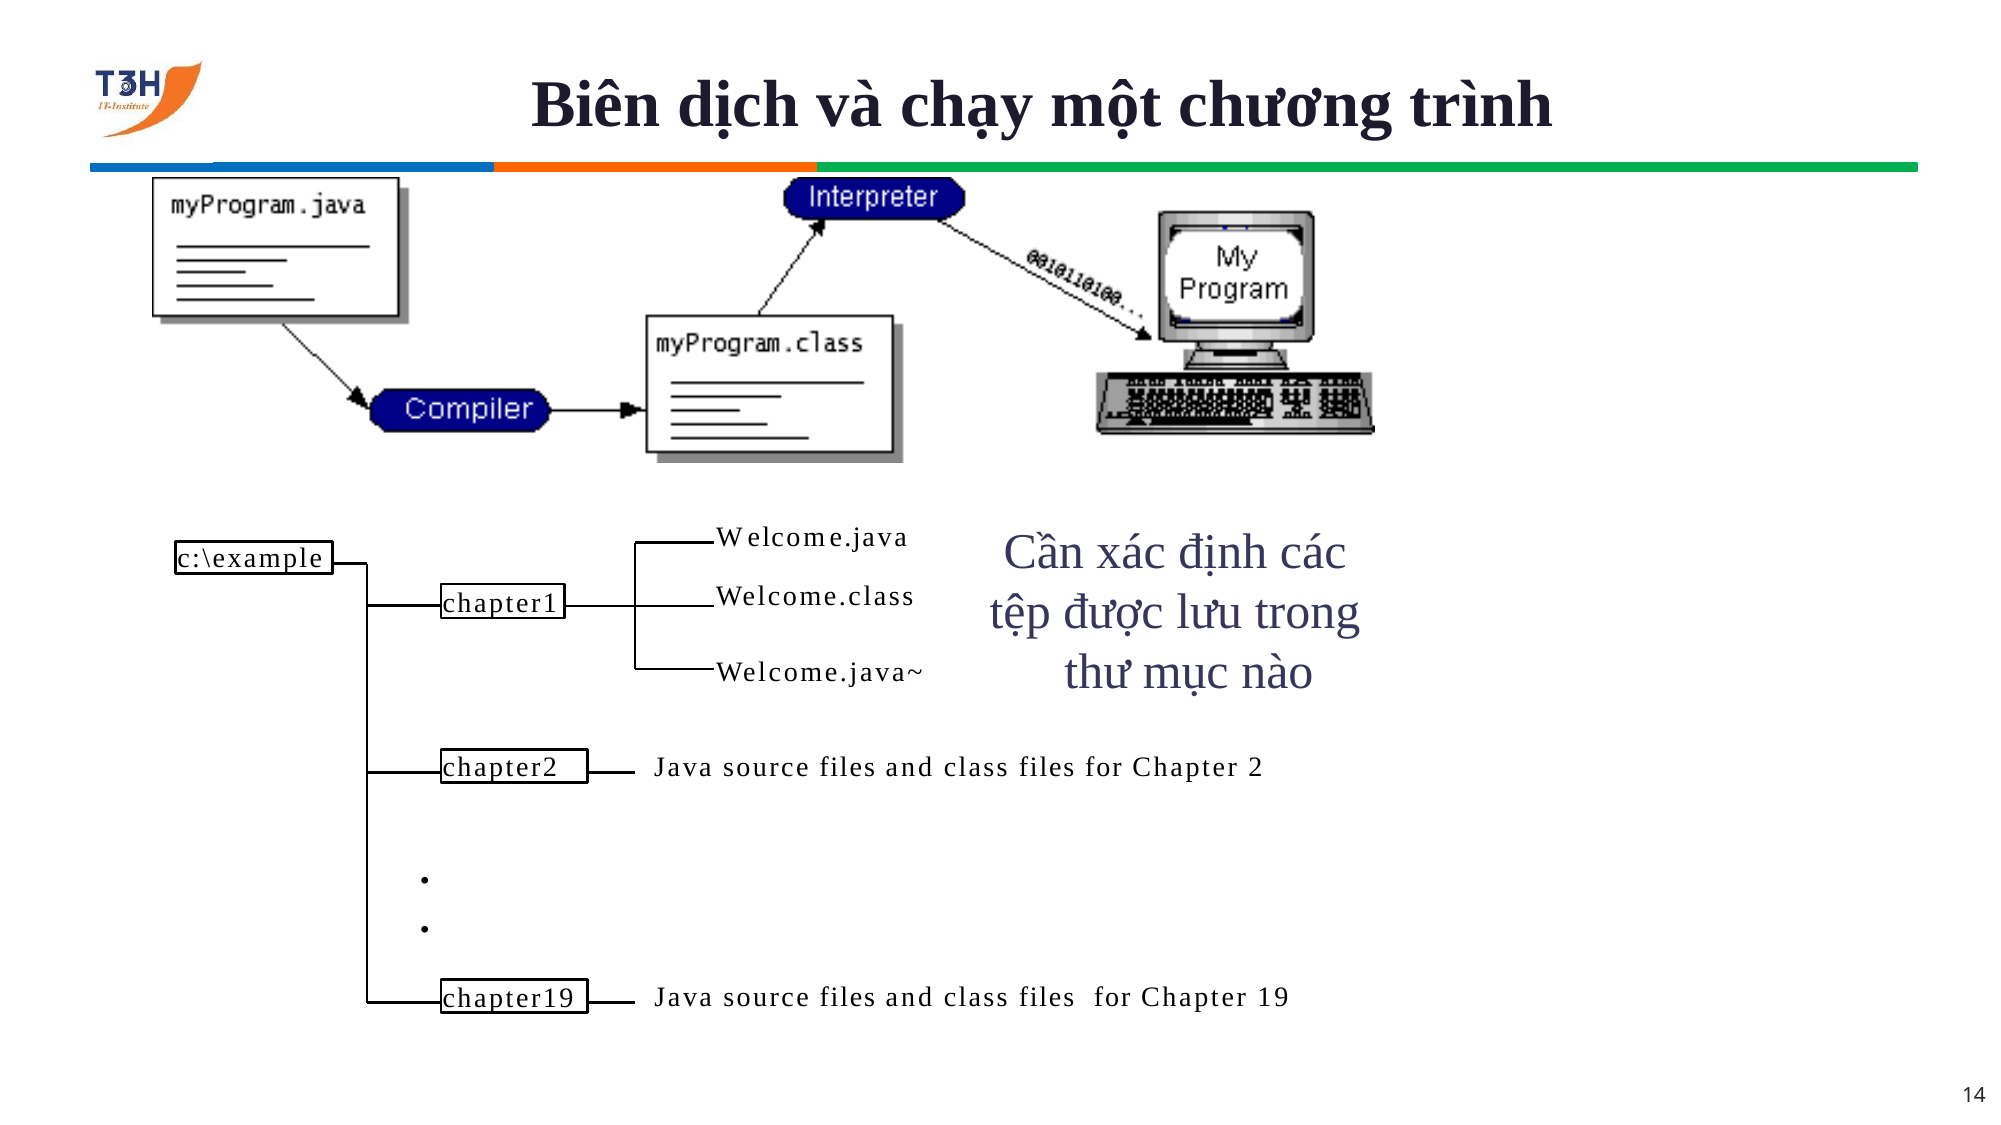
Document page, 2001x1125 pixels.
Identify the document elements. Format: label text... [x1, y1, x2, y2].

text_box chapter2 [441, 749, 588, 783]
text_box Cần xác định các tệp được lưu trong thư mục nào [987, 516, 1363, 699]
text_box chapter19 [441, 979, 588, 1013]
picture [85, 35, 213, 163]
title Biên dịch và chạy một chương trình [529, 57, 1555, 248]
text_box Welcome.java~ [713, 651, 932, 688]
text_box Java source files and class files for Chapter 2 [652, 746, 1273, 783]
text_box chapter1 [441, 584, 565, 618]
text_box c:\example [175, 541, 333, 574]
slide_number 14 [1955, 1081, 1992, 1125]
picture [151, 177, 1376, 463]
text_box Welcome.class [713, 575, 923, 612]
text_box Welcome.java [713, 516, 913, 553]
text_box . . [417, 839, 435, 942]
text_box Java source files and class files for Chapter 19 [652, 976, 1299, 1013]
